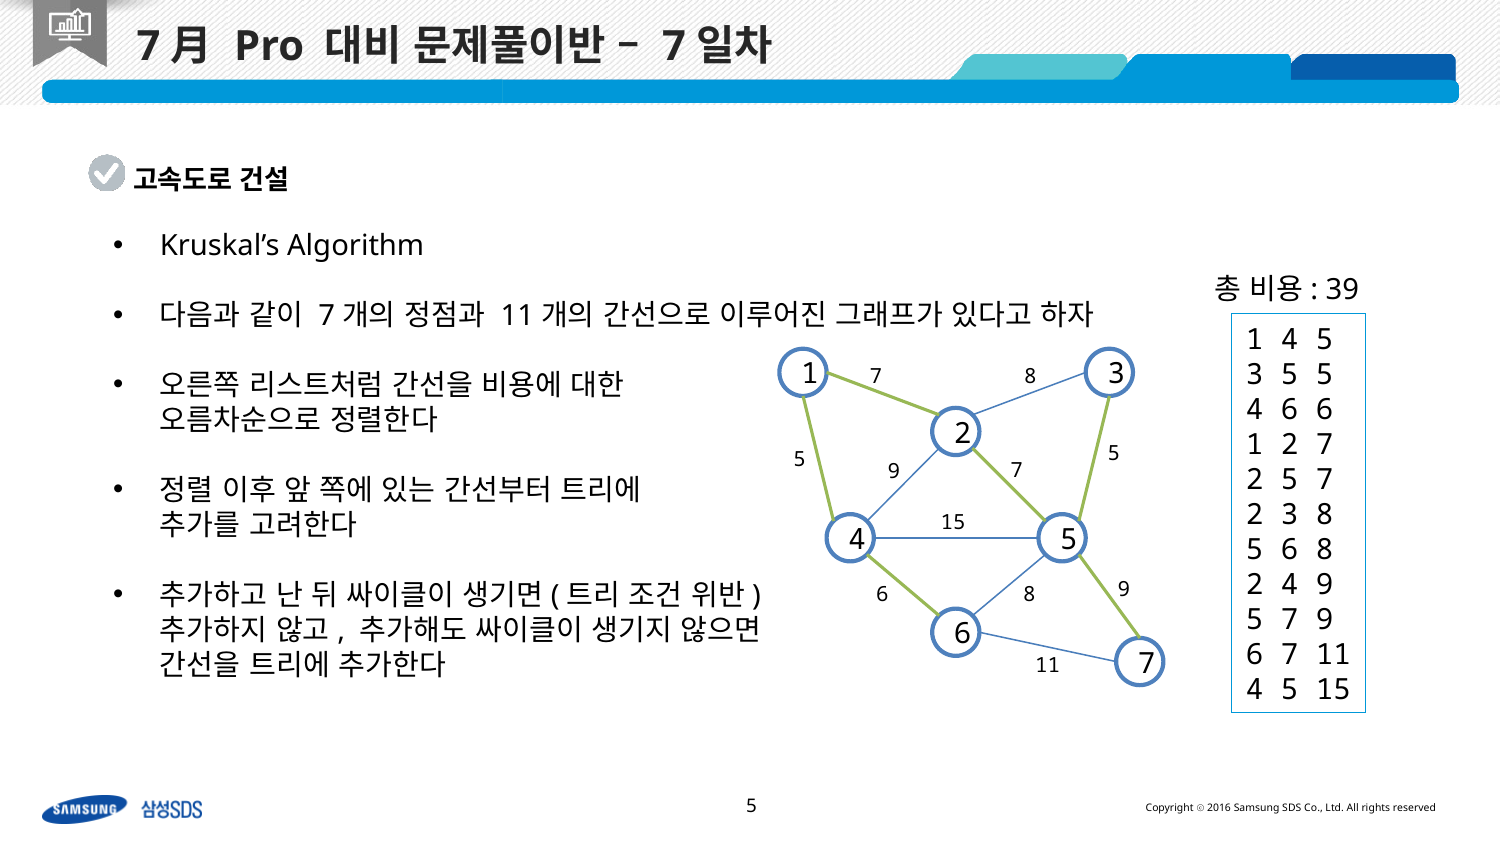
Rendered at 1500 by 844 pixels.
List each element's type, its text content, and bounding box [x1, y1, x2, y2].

text_box Kruskal’s Algorithm 다음과 같이 7개의 정점과 11개의 간선으로 이루어진 그래프가 있다고 하자 오른쪽 리스트처럼 간선을 비용에 대한 오름차순으로 정렬한다 정렬 이후 앞 쪽에 있는 간선부터 트리에 추가를 고려한다 추가하고 난 뒤 싸이클이 생기면(트리 조건 위반) 추가하지 않고, 추가해도 싸이클이 생기지 않으면 간선을 트리에 추가한다 [86, 207, 1438, 755]
picture [0, 0, 1500, 127]
text_box 1 4 5 3 5 5 4 6 6 1 2 7 2 5 7 2 3 8 5 6 8 2 4 9 5 7 9 6 7 11 4 5 15 [1231, 313, 1366, 713]
picture [42, 795, 202, 824]
title 7月 Pro 대비 문제풀이반 – 7일차 [123, 8, 1474, 79]
text_box 총 비용: 39 [1199, 262, 1375, 313]
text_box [778, 348, 1164, 686]
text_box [40, 138, 1016, 204]
